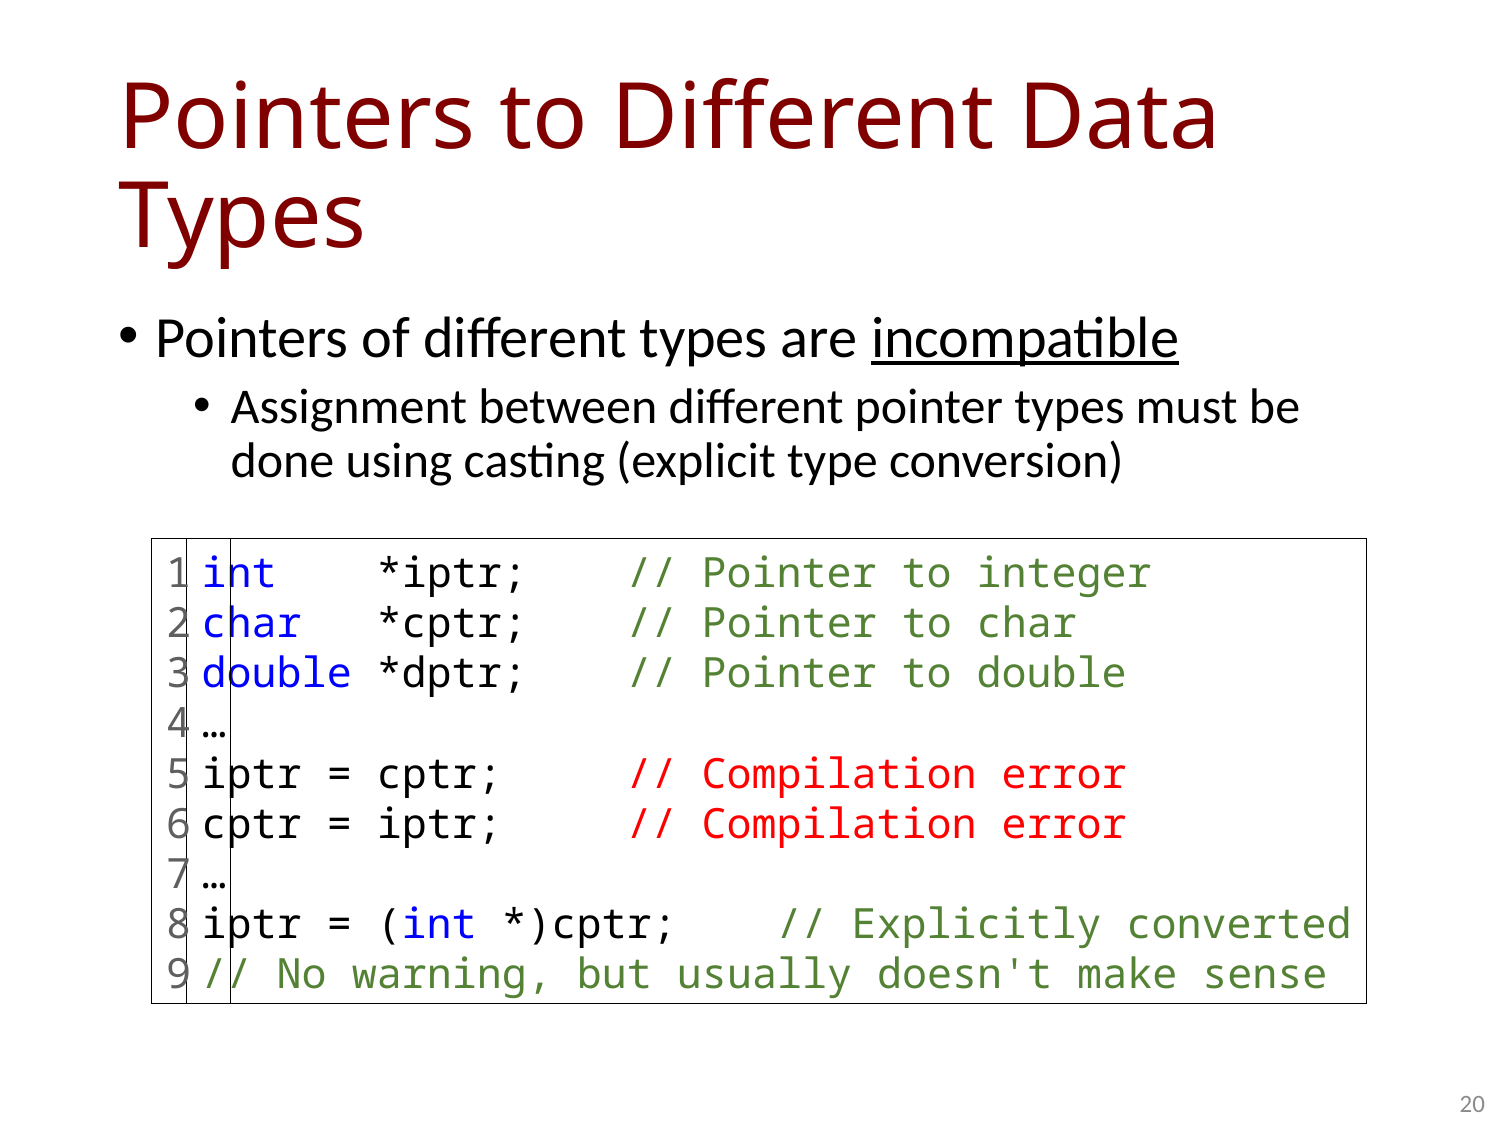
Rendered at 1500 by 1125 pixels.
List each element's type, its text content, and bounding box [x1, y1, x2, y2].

slide_number 20 [1162, 1065, 1500, 1125]
text_box int *iptr; // Pointer to integer char *cptr; // Pointer to char double *dptr; // Pointer to double … iptr = cptr; // Compilation error cptr = iptr; // Compilation error … iptr = (int *)cptr; // Explicitly converted // No warning, but usually doesn't make sense [231, 538, 1367, 1004]
list Pointers of different types are incompatible Assignment between different pointer types must be done using casting (explicit type conversion) [103, 299, 1397, 1014]
text_box 1 2 3 4 5 6 7 8 9 [151, 538, 231, 1004]
title Pointers to Different Data Types [103, 59, 1397, 278]
